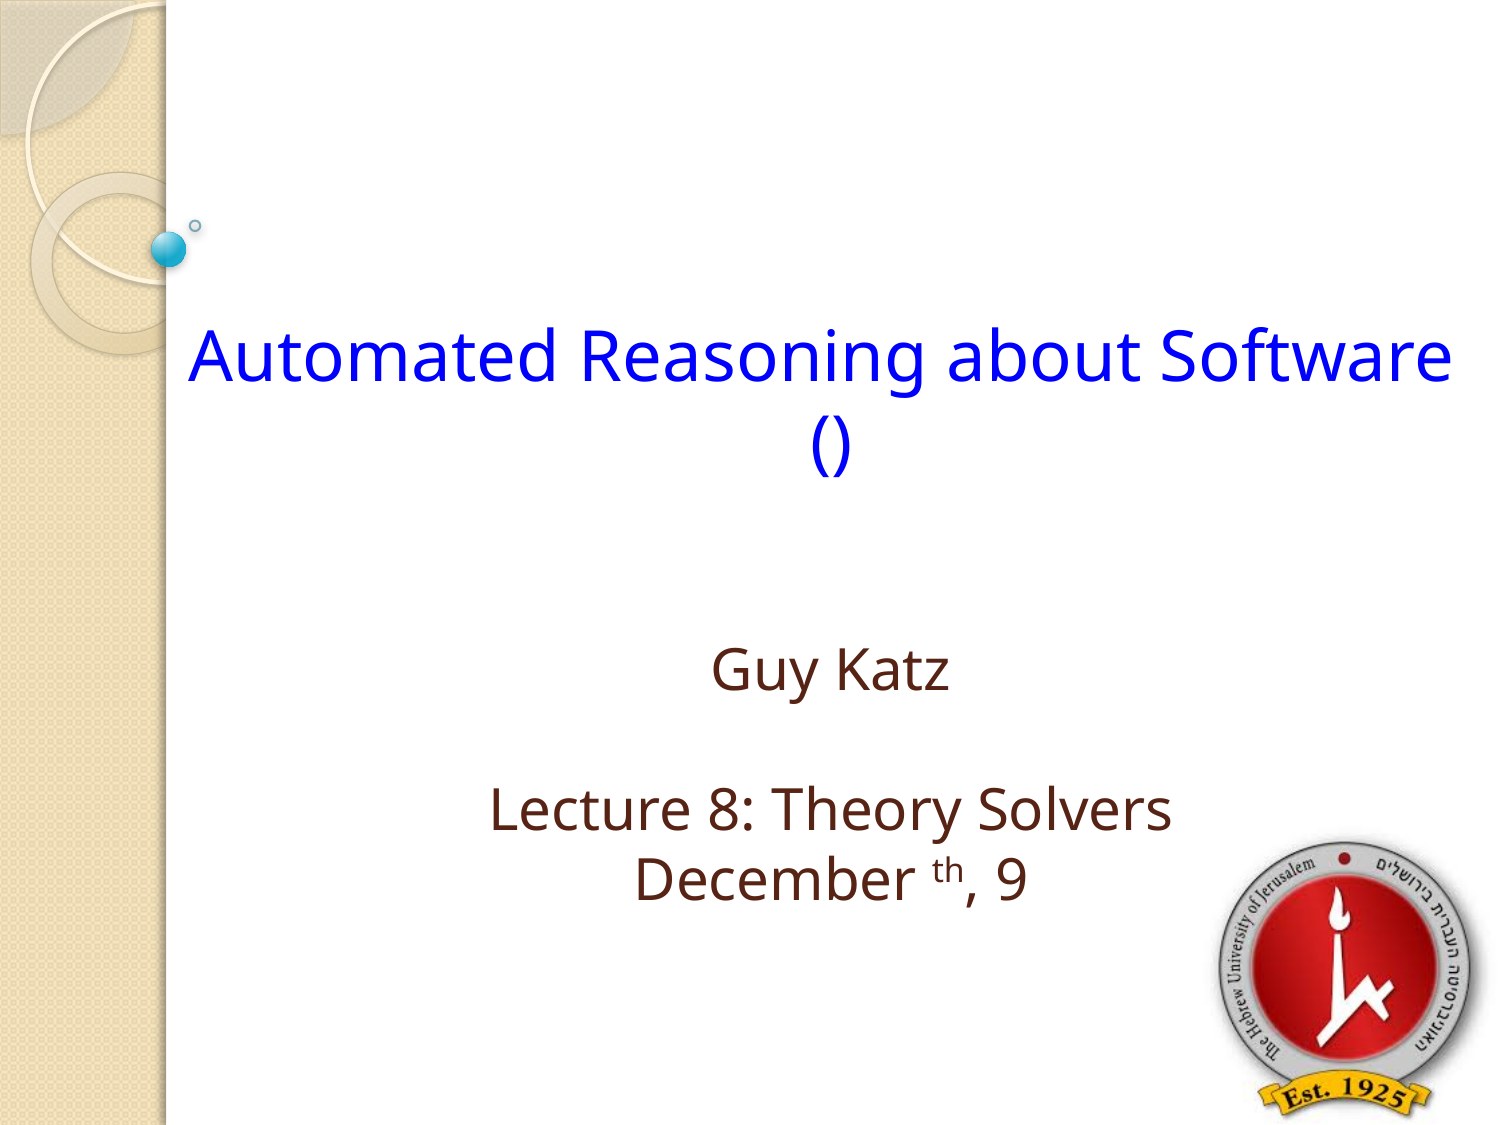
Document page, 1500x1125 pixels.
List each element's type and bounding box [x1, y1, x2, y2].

picture [1199, 823, 1500, 1125]
